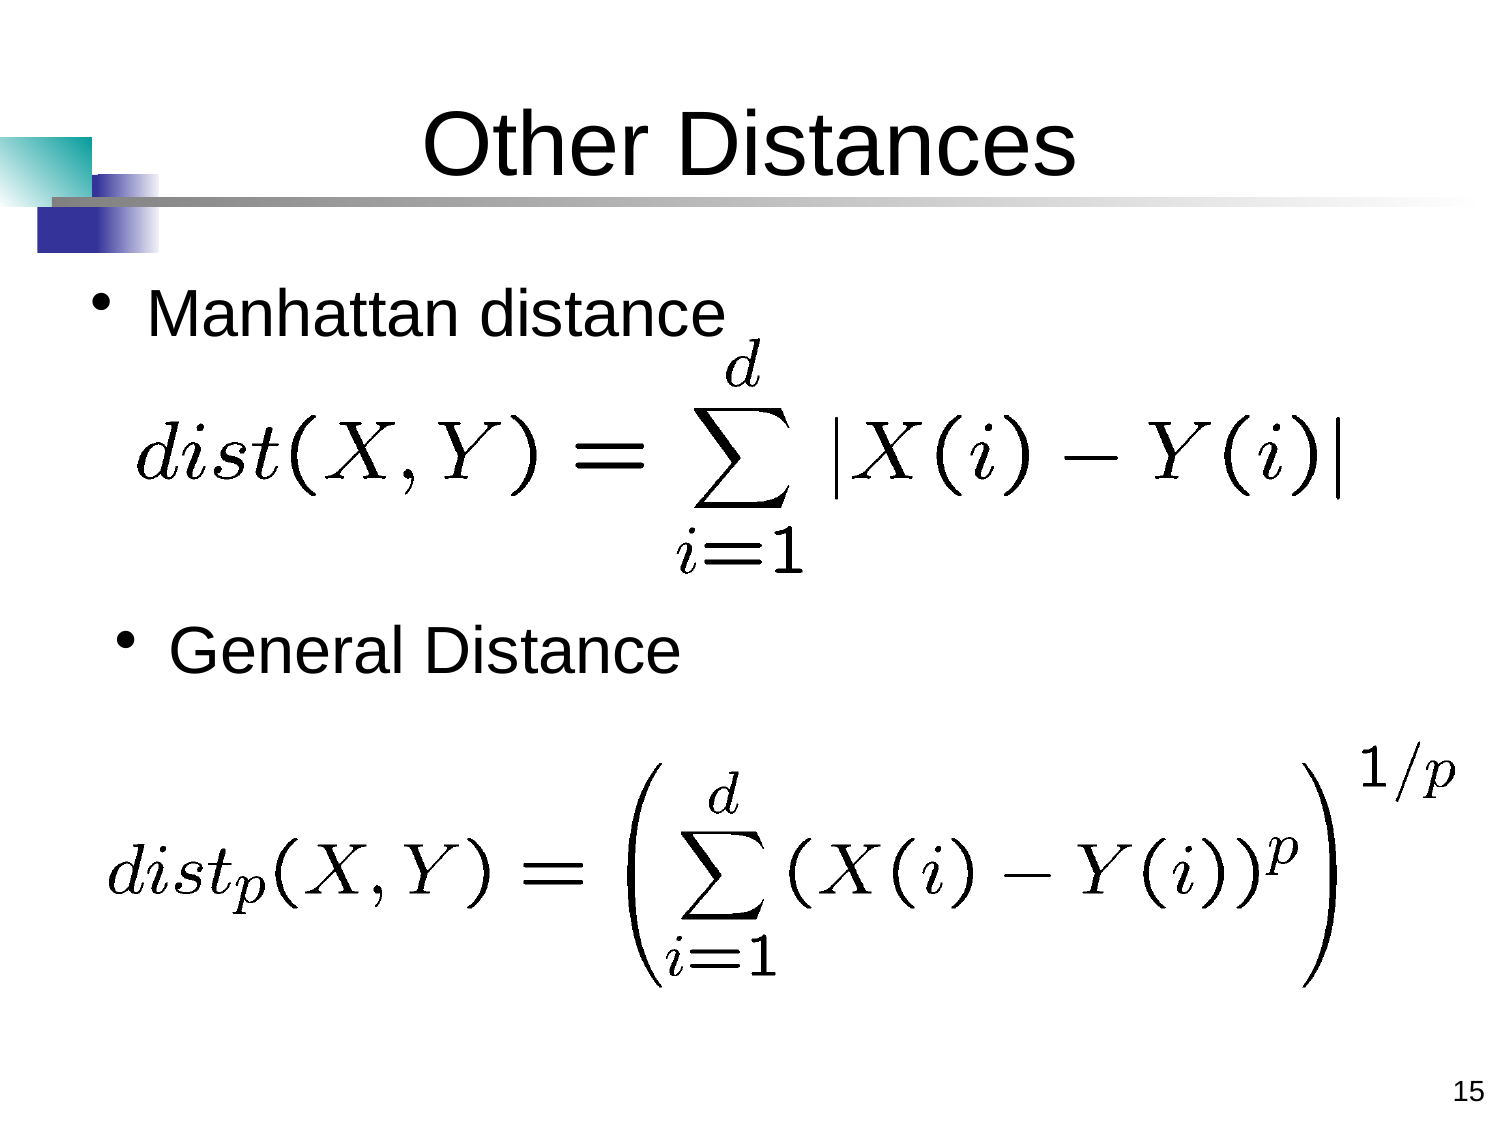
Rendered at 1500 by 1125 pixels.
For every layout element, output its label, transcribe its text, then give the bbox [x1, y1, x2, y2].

list Manhattan distance [75, 262, 1425, 1005]
text_box General Distance [99, 599, 1450, 695]
picture [106, 741, 1456, 989]
picture [137, 337, 1342, 576]
title Other Distances [75, 45, 1425, 233]
